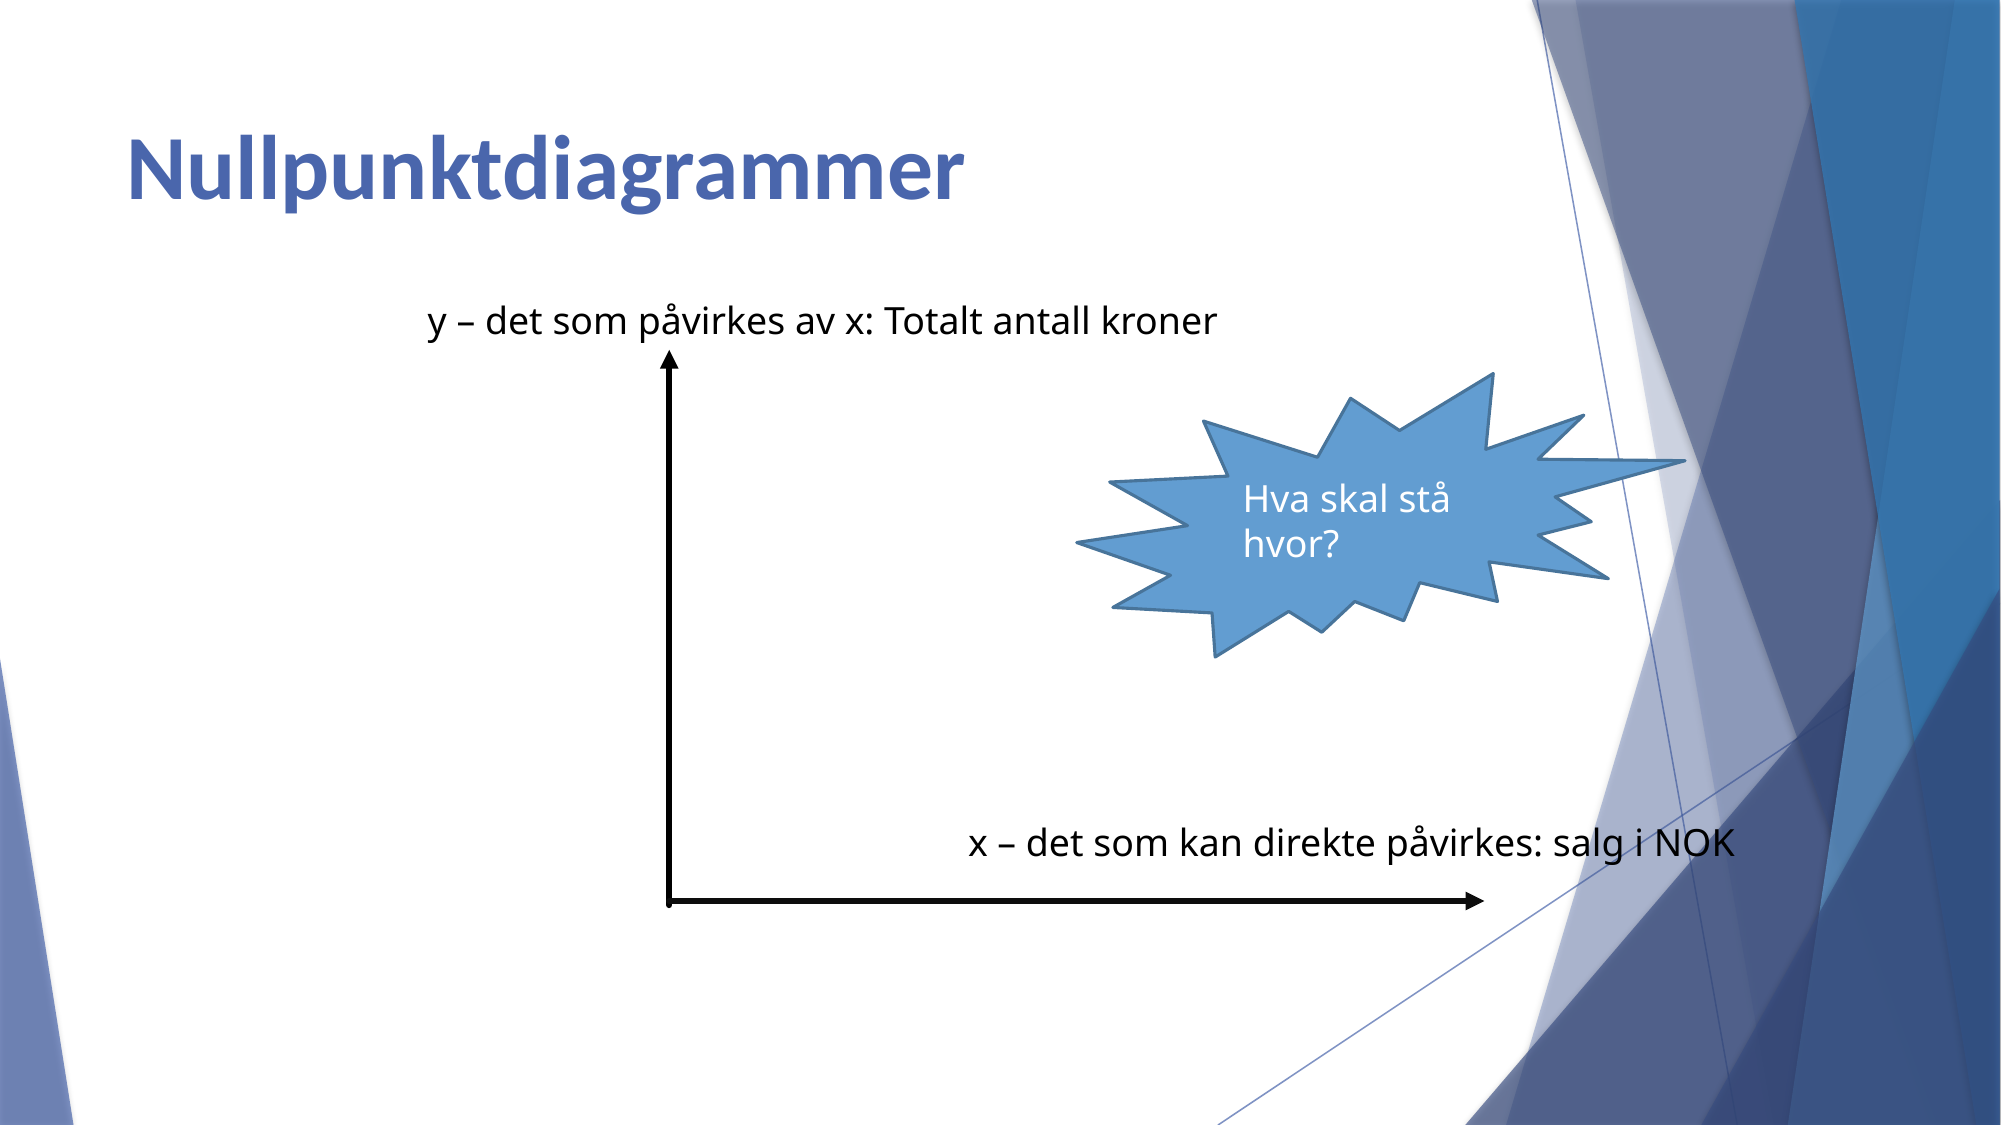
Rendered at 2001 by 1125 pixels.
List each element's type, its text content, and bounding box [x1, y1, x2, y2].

text_box y – det som påvirkes av x: Totalt antall kroner [412, 289, 1253, 349]
text_box Hva skal stå hvor? [1075, 372, 1687, 659]
title Nullpunktdiagrammer [111, 99, 1522, 317]
text_box x – det som kan direkte påvirkes: salg i NOK [953, 812, 1751, 872]
